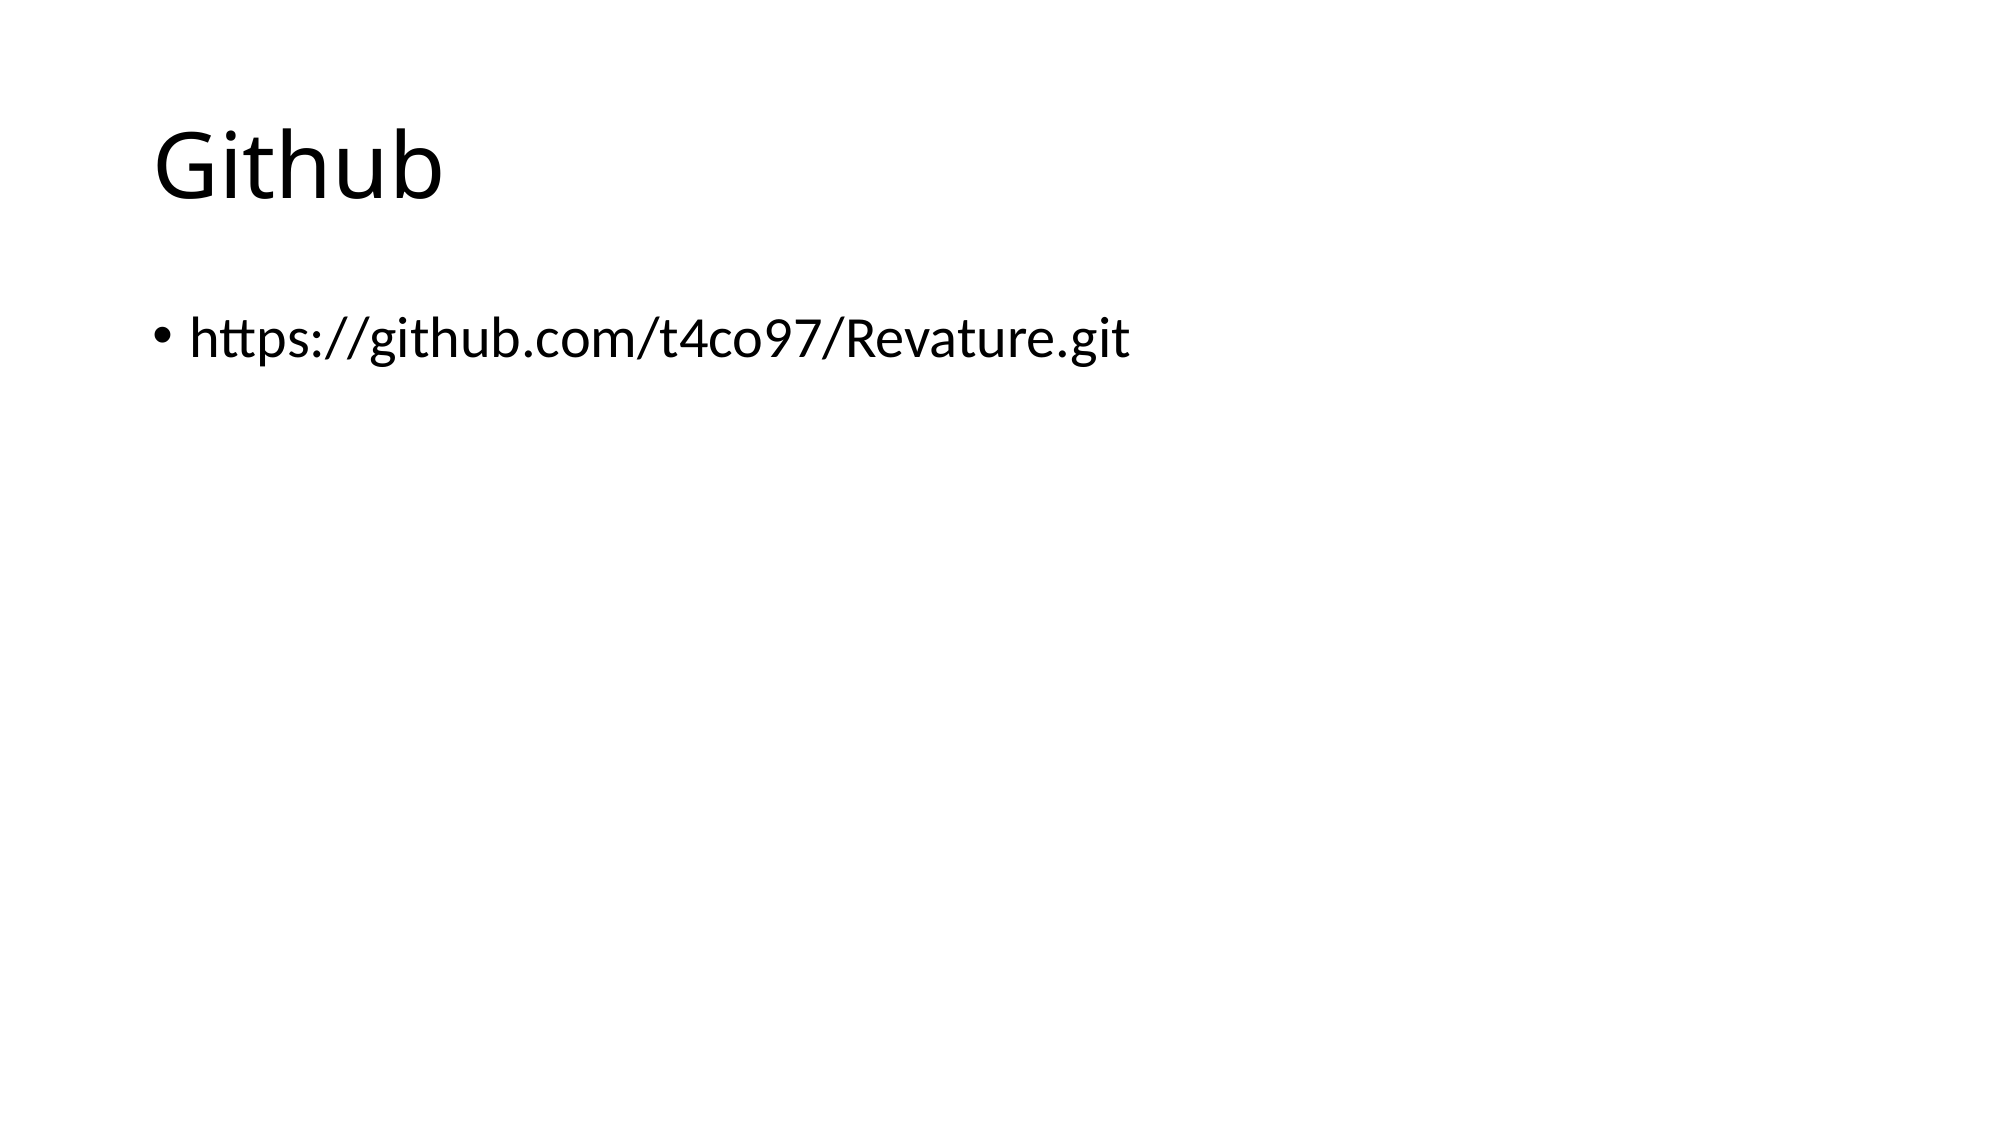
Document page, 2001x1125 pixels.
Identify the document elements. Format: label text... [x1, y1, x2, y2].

list https://github.com/t4co97/Revature.git [137, 299, 1863, 1014]
title Github [137, 59, 1863, 278]
